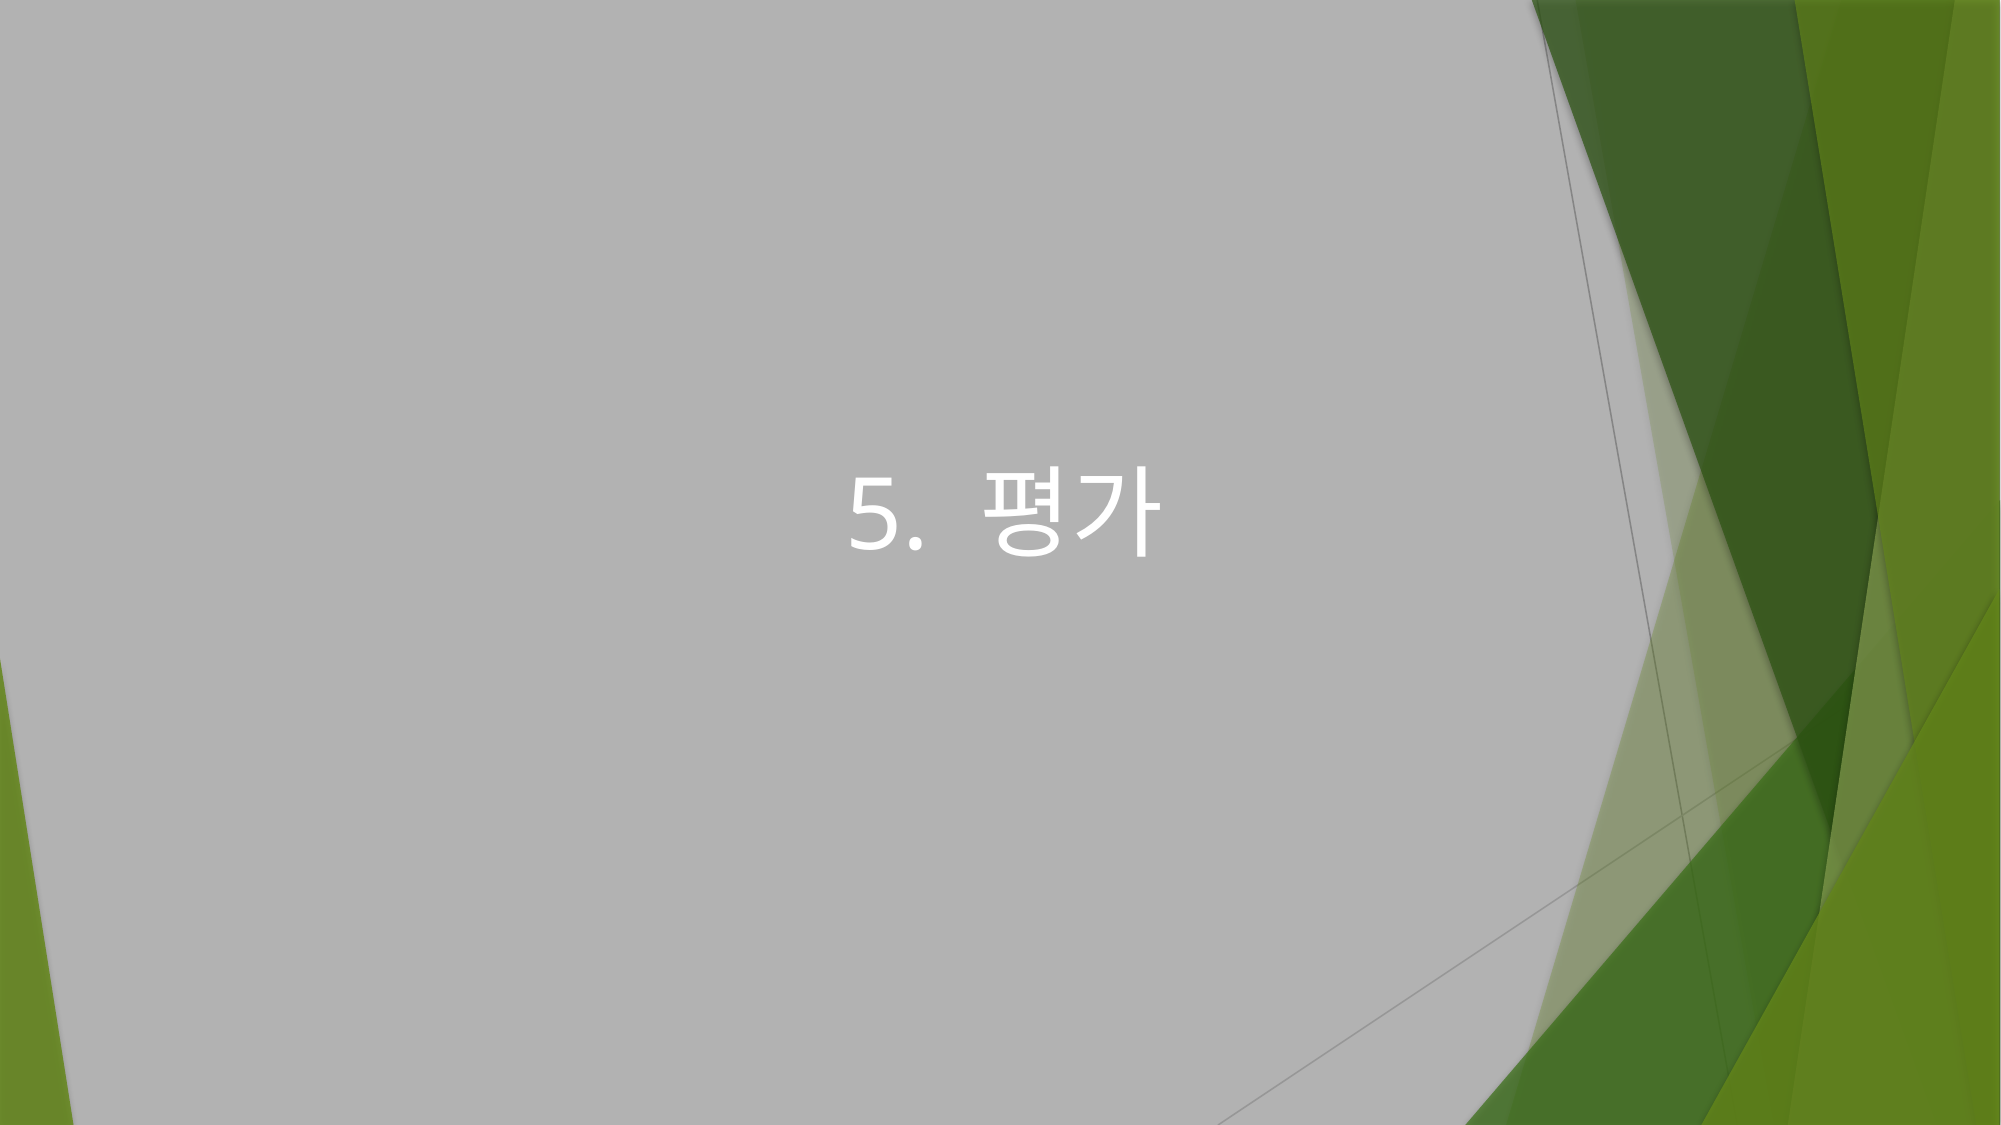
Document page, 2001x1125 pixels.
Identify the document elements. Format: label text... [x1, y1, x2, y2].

text_box [0, 0, 2000, 1125]
text_box 5. 평가 [599, 442, 1409, 577]
